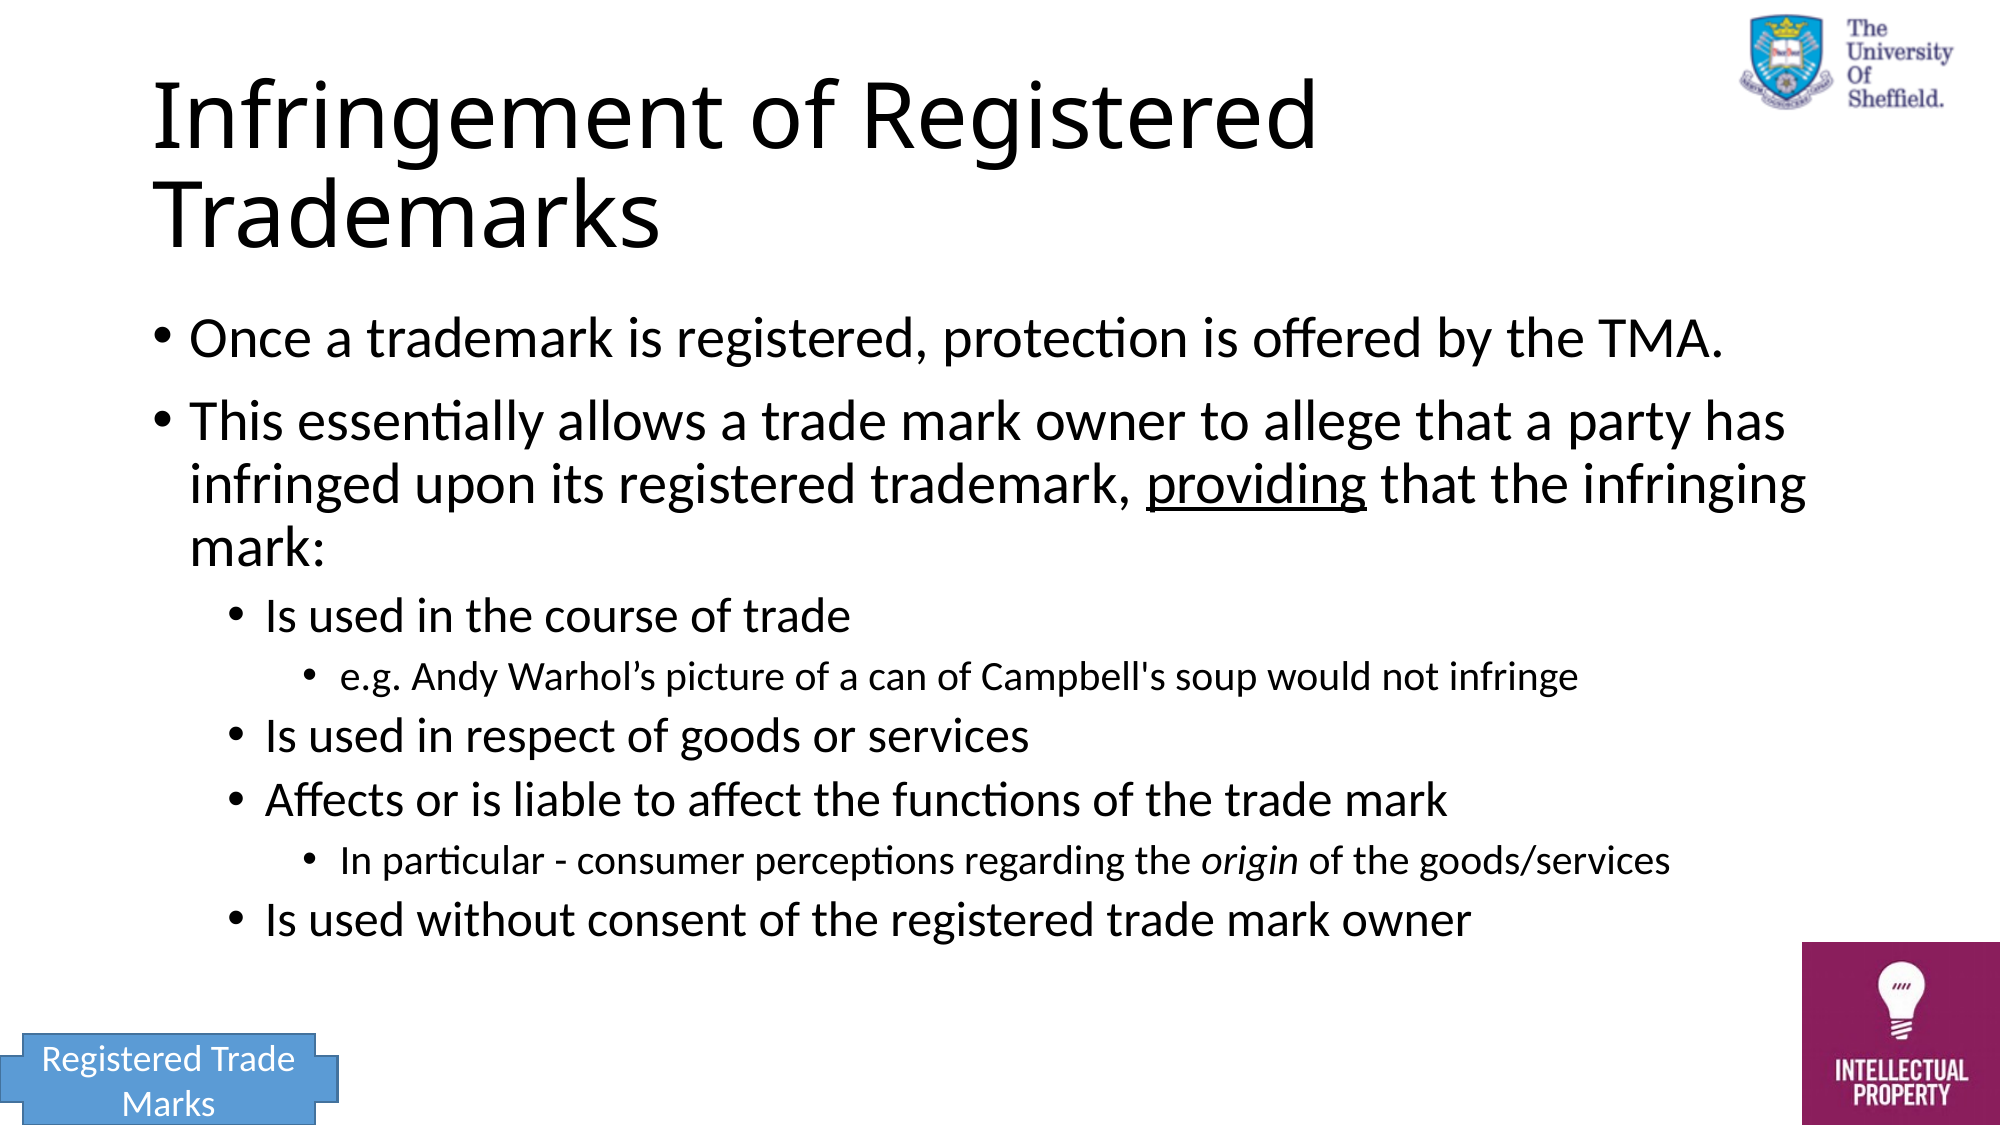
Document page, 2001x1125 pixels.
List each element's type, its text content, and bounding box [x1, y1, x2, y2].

picture [1705, 0, 2000, 125]
picture [1802, 942, 2000, 1125]
list Once a trademark is registered, protection is offered by the TMA. This essentially allows a trade mark owner to allege that a party has infringed upon its registered trademark, providing that the infringing mark: Is used in the course of trade e.g. Andy Warhol’s picture of a can of Campbell's soup would not infringe Is used in respect of goods or services Affects or is liable to affect the functions of the trade mark In particular - consumer perceptions regarding the origin of the goods/services Is used without consent of the registered trade mark owner [137, 299, 1863, 1014]
text_box Registered Trade Marks [0, 1033, 339, 1125]
title Infringement of Registered Trademarks [137, 59, 1863, 278]
